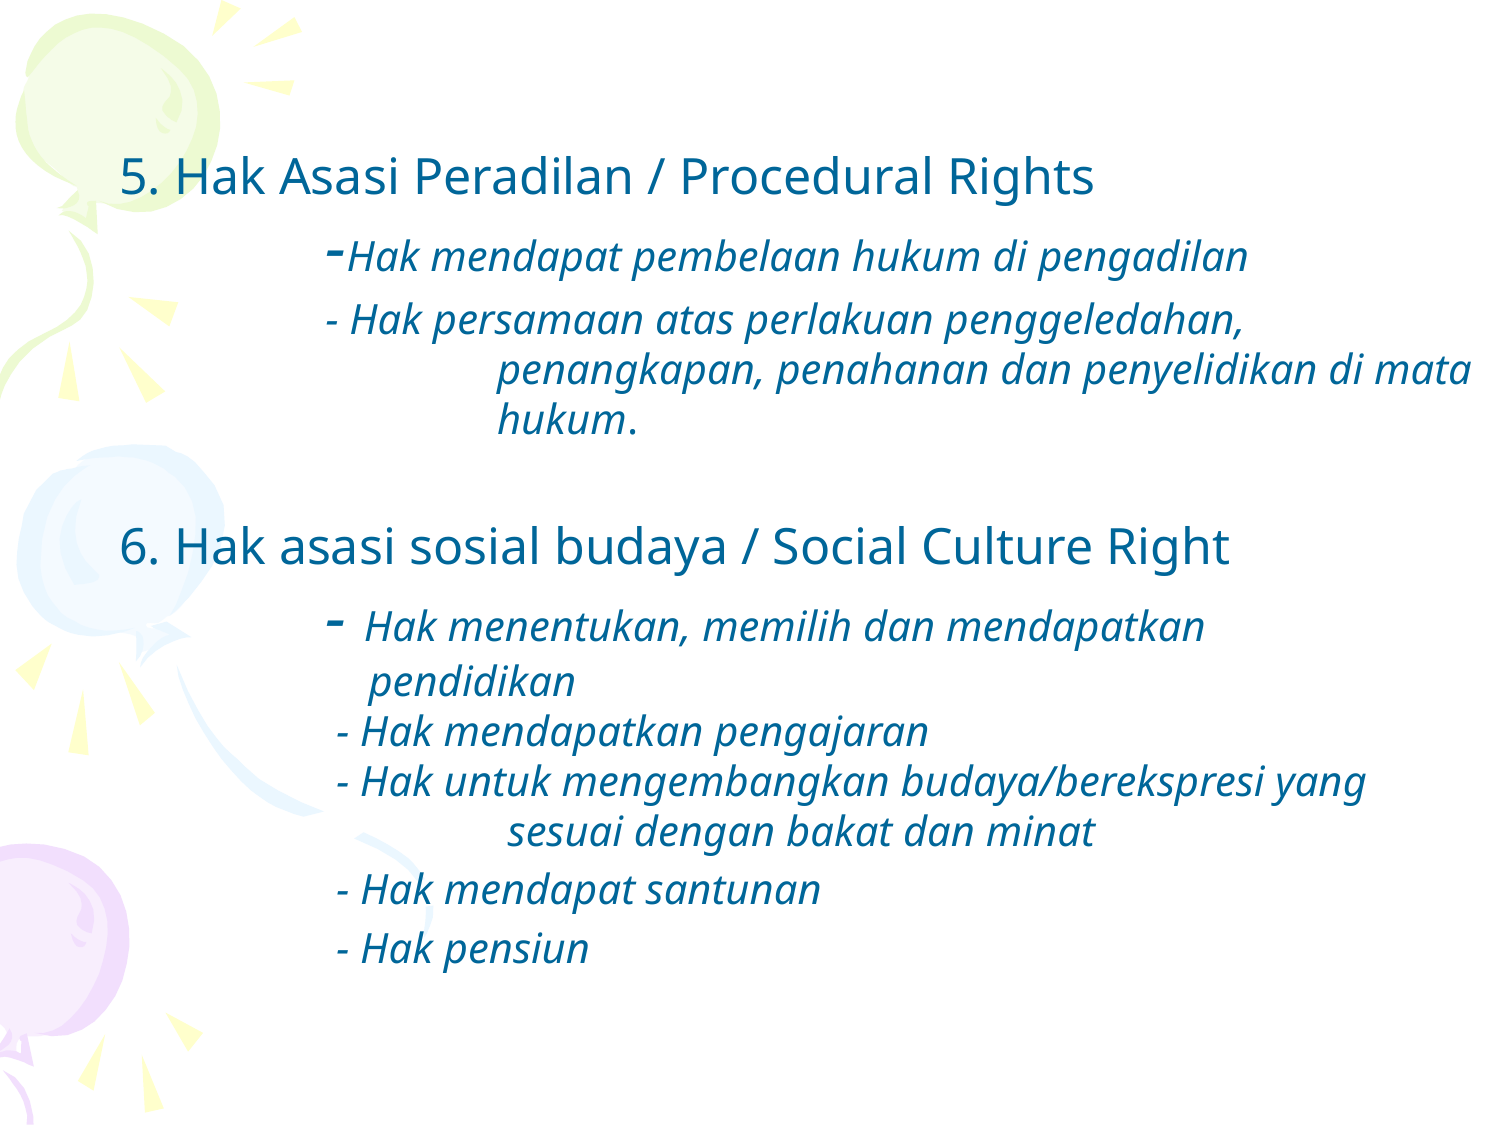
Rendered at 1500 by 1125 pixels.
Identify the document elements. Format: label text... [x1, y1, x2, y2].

list 5. Hak Asasi Peradilan / Procedural Rights -Hak mendapat pembelaan hukum di pengadilan - Hak persamaan atas perlakuan penggeledahan, penangkapan, penahanan dan penyelidikan di mata hukum. 6. Hak asasi sosial budaya / Social Culture Right - Hak menentukan, memilih dan mendapatkan pendidikan - Hak mendapatkan pengajaran - Hak untuk mengembangkan budaya/berekspresi yang sesuai dengan bakat dan minat - Hak mendapat santunan - Hak pensiun [104, 137, 1500, 1029]
